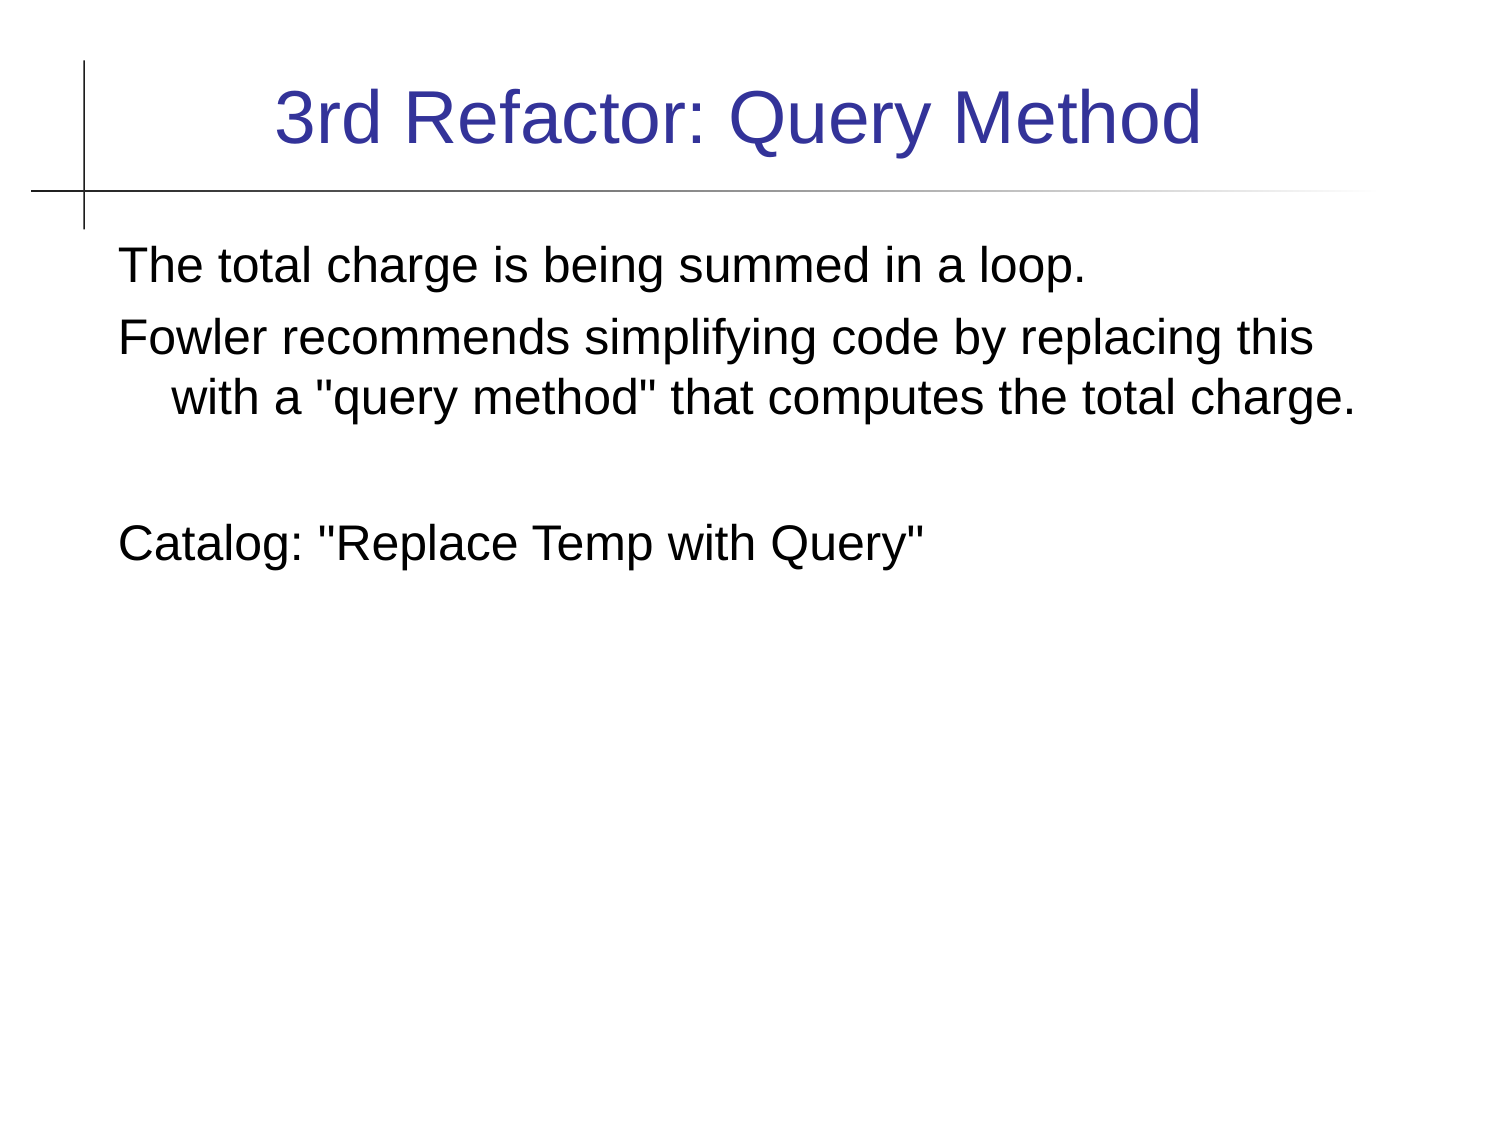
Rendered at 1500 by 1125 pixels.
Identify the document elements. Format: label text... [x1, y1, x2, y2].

text_box The total charge is being summed in a loop. Fowler recommends simplifying code by replacing this with a "query method" that computes the total charge. Catalog: "Replace Temp with Query" [100, 224, 1399, 957]
text_box 3rd Refactor: Query Method [100, 42, 1399, 184]
